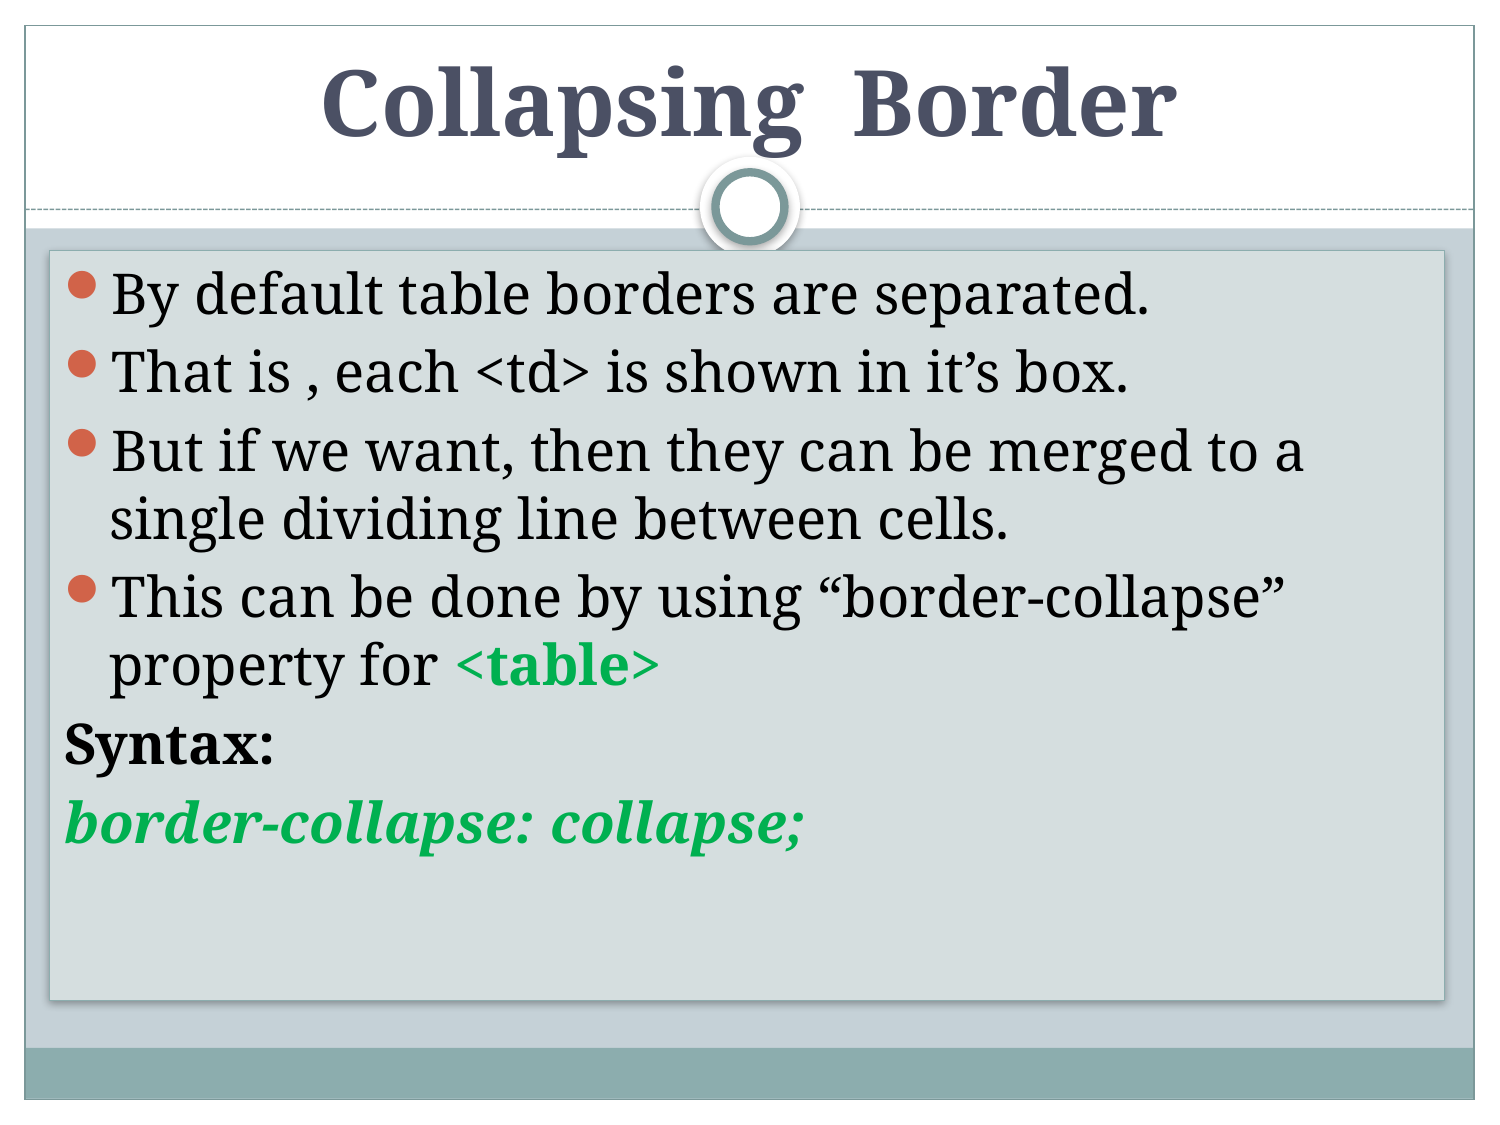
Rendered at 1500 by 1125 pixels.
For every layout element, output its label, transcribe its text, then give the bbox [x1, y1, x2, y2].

title Collapsing Border [49, 37, 1450, 162]
list By default table borders are separated. That is , each <td> is shown in it’s box. But if we want, then they can be merged to a single dividing line between cells. This can be done by using “border-collapse” property for <table> Syntax: border-collapse: collapse; [49, 250, 1445, 1001]
